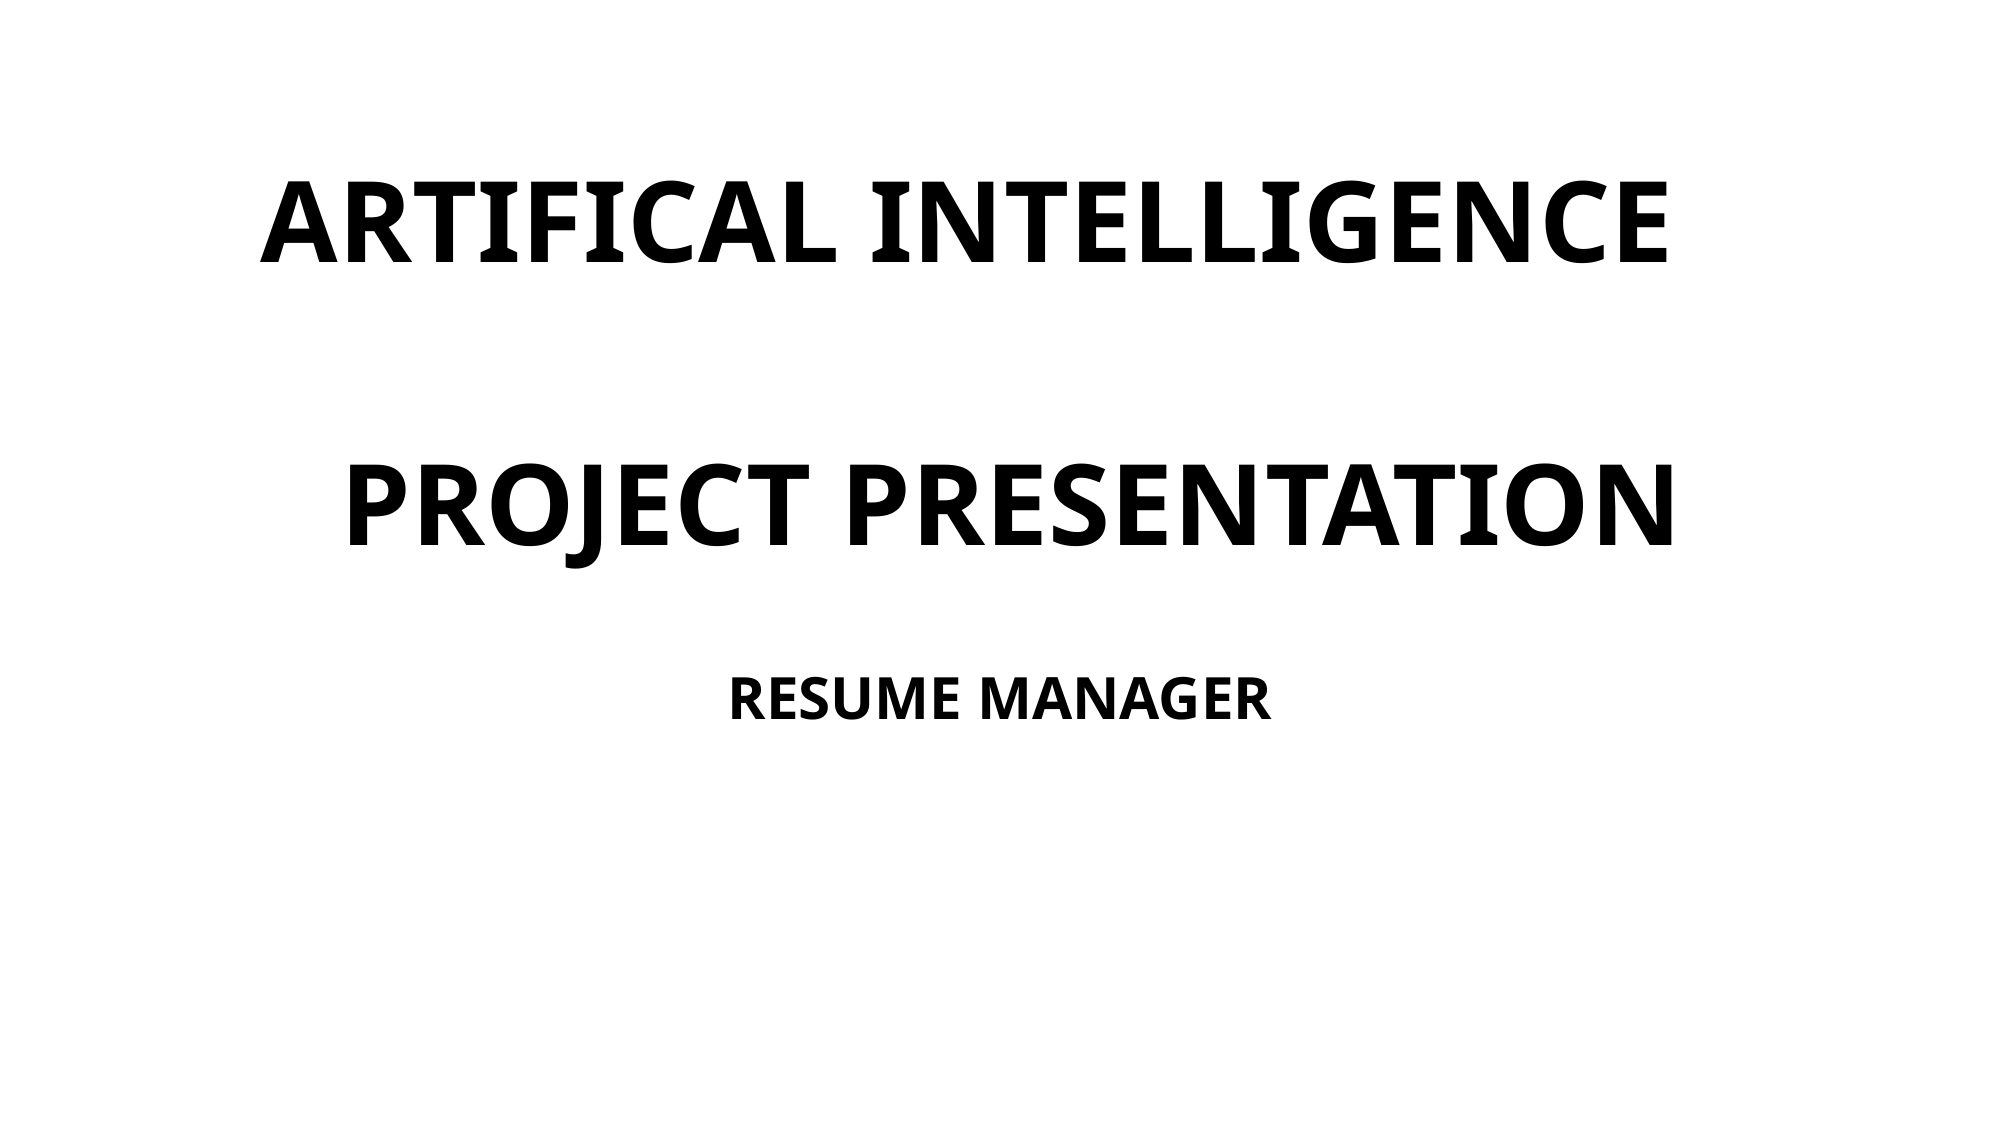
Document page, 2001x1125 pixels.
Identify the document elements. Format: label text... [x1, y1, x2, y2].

title ARTIFICAL INTELLIGENCE PROJECT PRESENTATION [199, 0, 1825, 576]
subtitle RESUME MANAGER [249, 590, 1750, 863]
